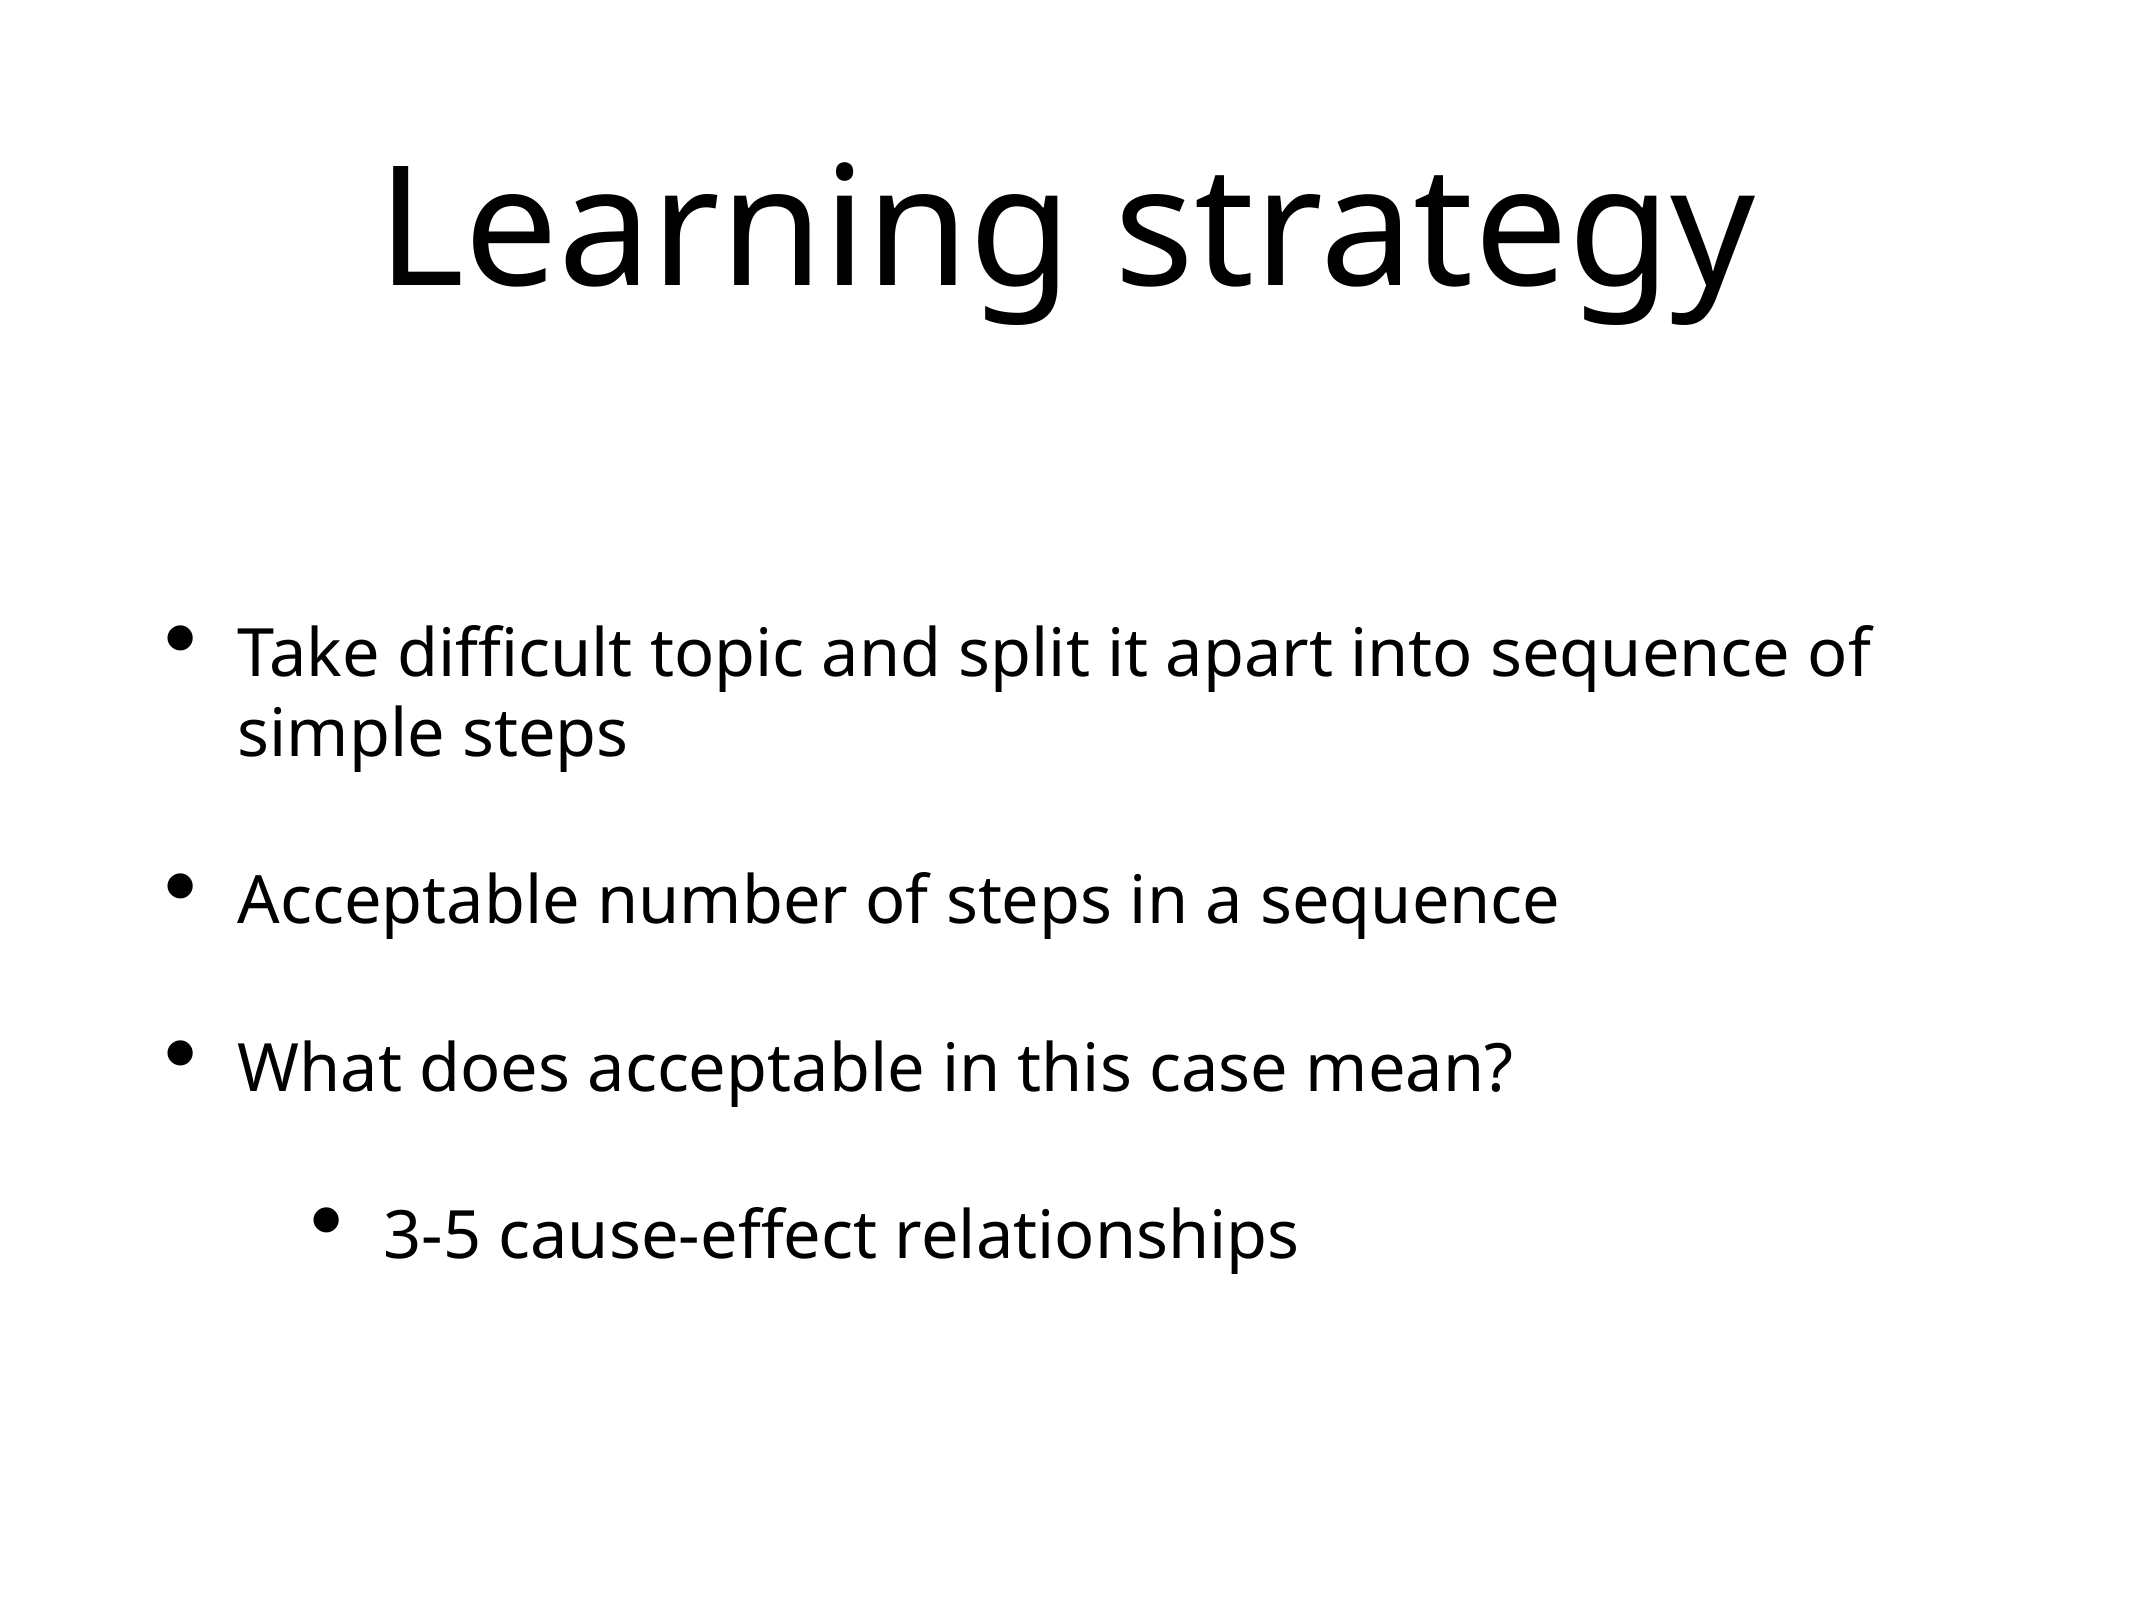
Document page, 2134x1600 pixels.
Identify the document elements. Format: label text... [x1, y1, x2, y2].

title Learning strategy [155, 41, 1978, 397]
list Take difficult topic and split it apart into sequence of simple steps Acceptable number of steps in a sequence What does acceptable in this case mean? 3-5 cause-effect relationships [155, 424, 1978, 1457]
